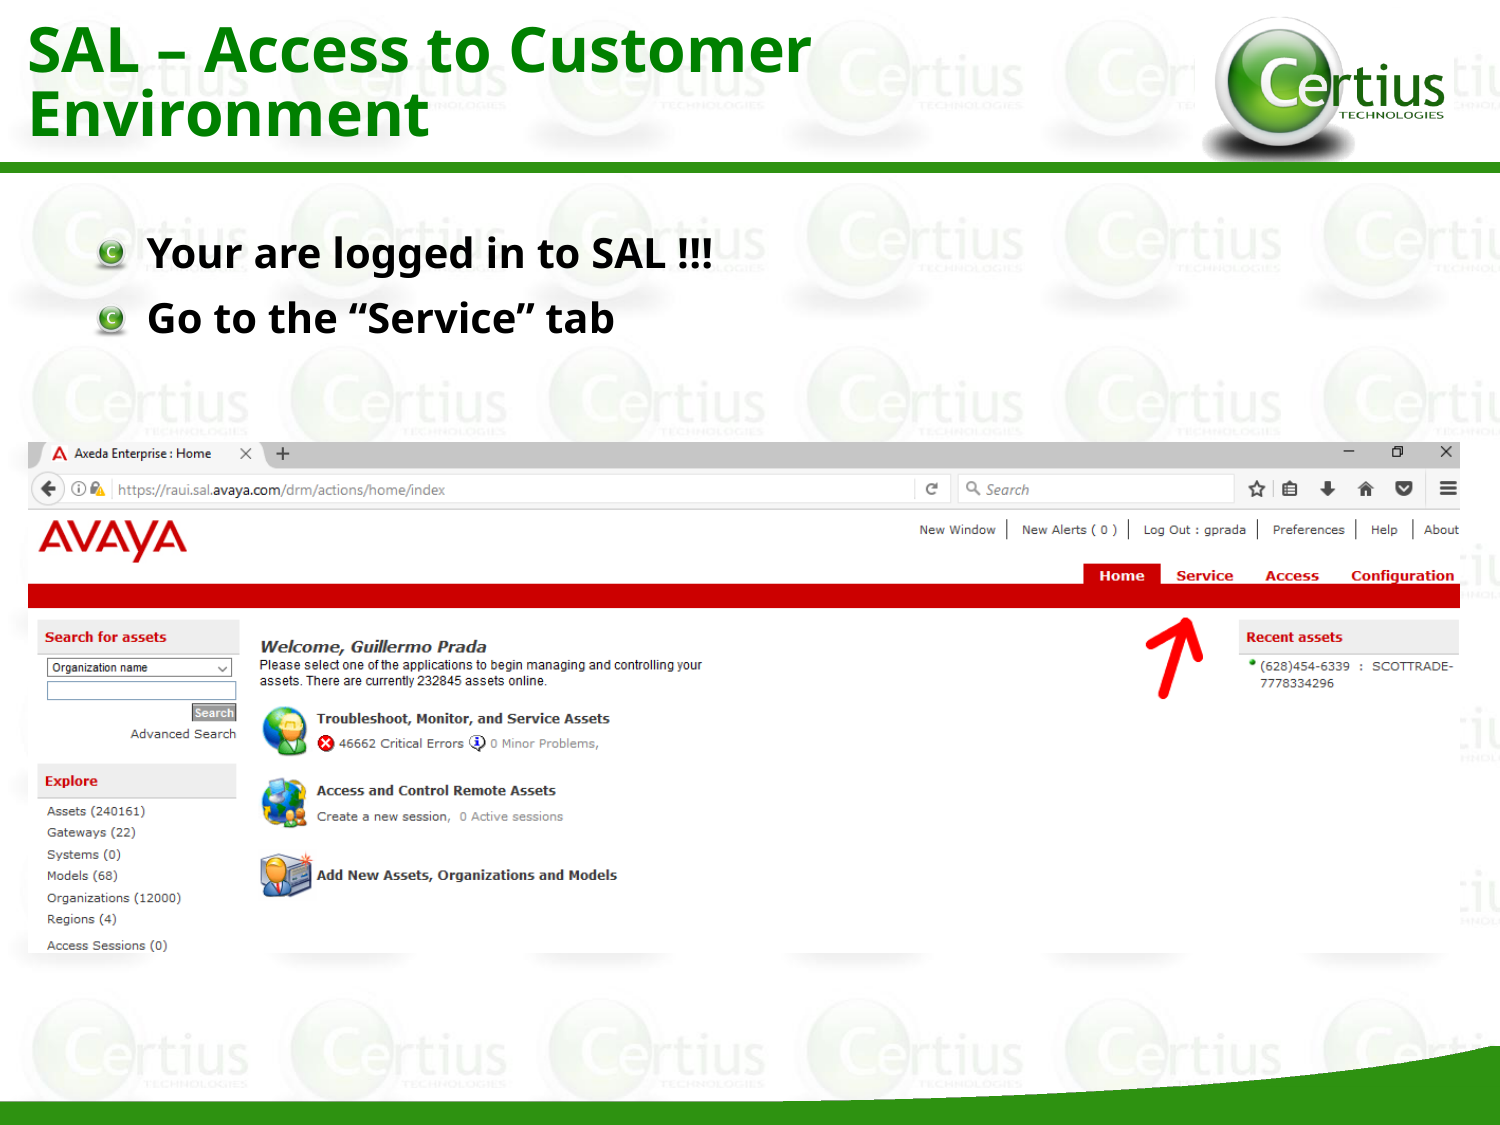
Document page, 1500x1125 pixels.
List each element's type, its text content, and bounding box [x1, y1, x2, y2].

text_box SAL – Access to Customer Environment [12, 18, 1180, 157]
text_box Your are logged in to SAL !!! Go to the “Service” tab [75, 224, 1298, 374]
picture [0, 0, 1500, 1125]
